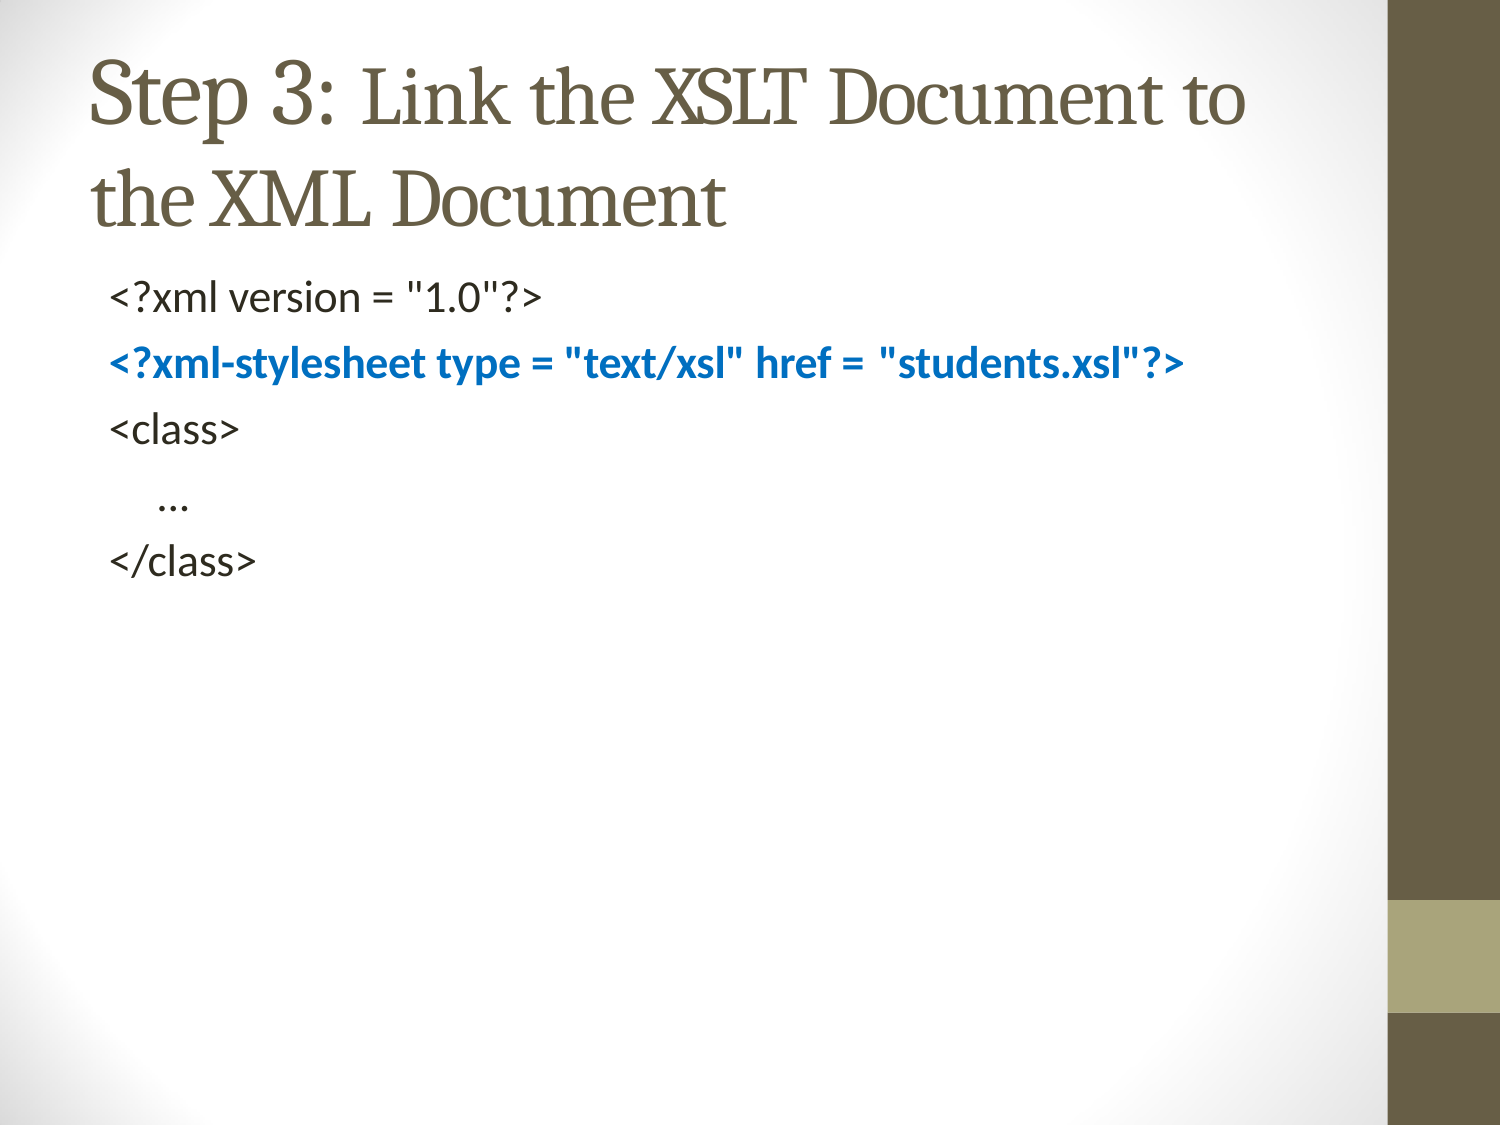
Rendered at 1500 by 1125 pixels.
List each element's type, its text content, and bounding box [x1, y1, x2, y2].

title Step 3: Link the XSLT Document to the XML Document [87, 26, 1284, 244]
text_box <?xml version = "1.0"?> <?xml-stylesheet type = "text/xsl" href = "students.xsl"?> <class> ... </class> [106, 254, 1237, 587]
picture [0, 0, 1387, 1125]
